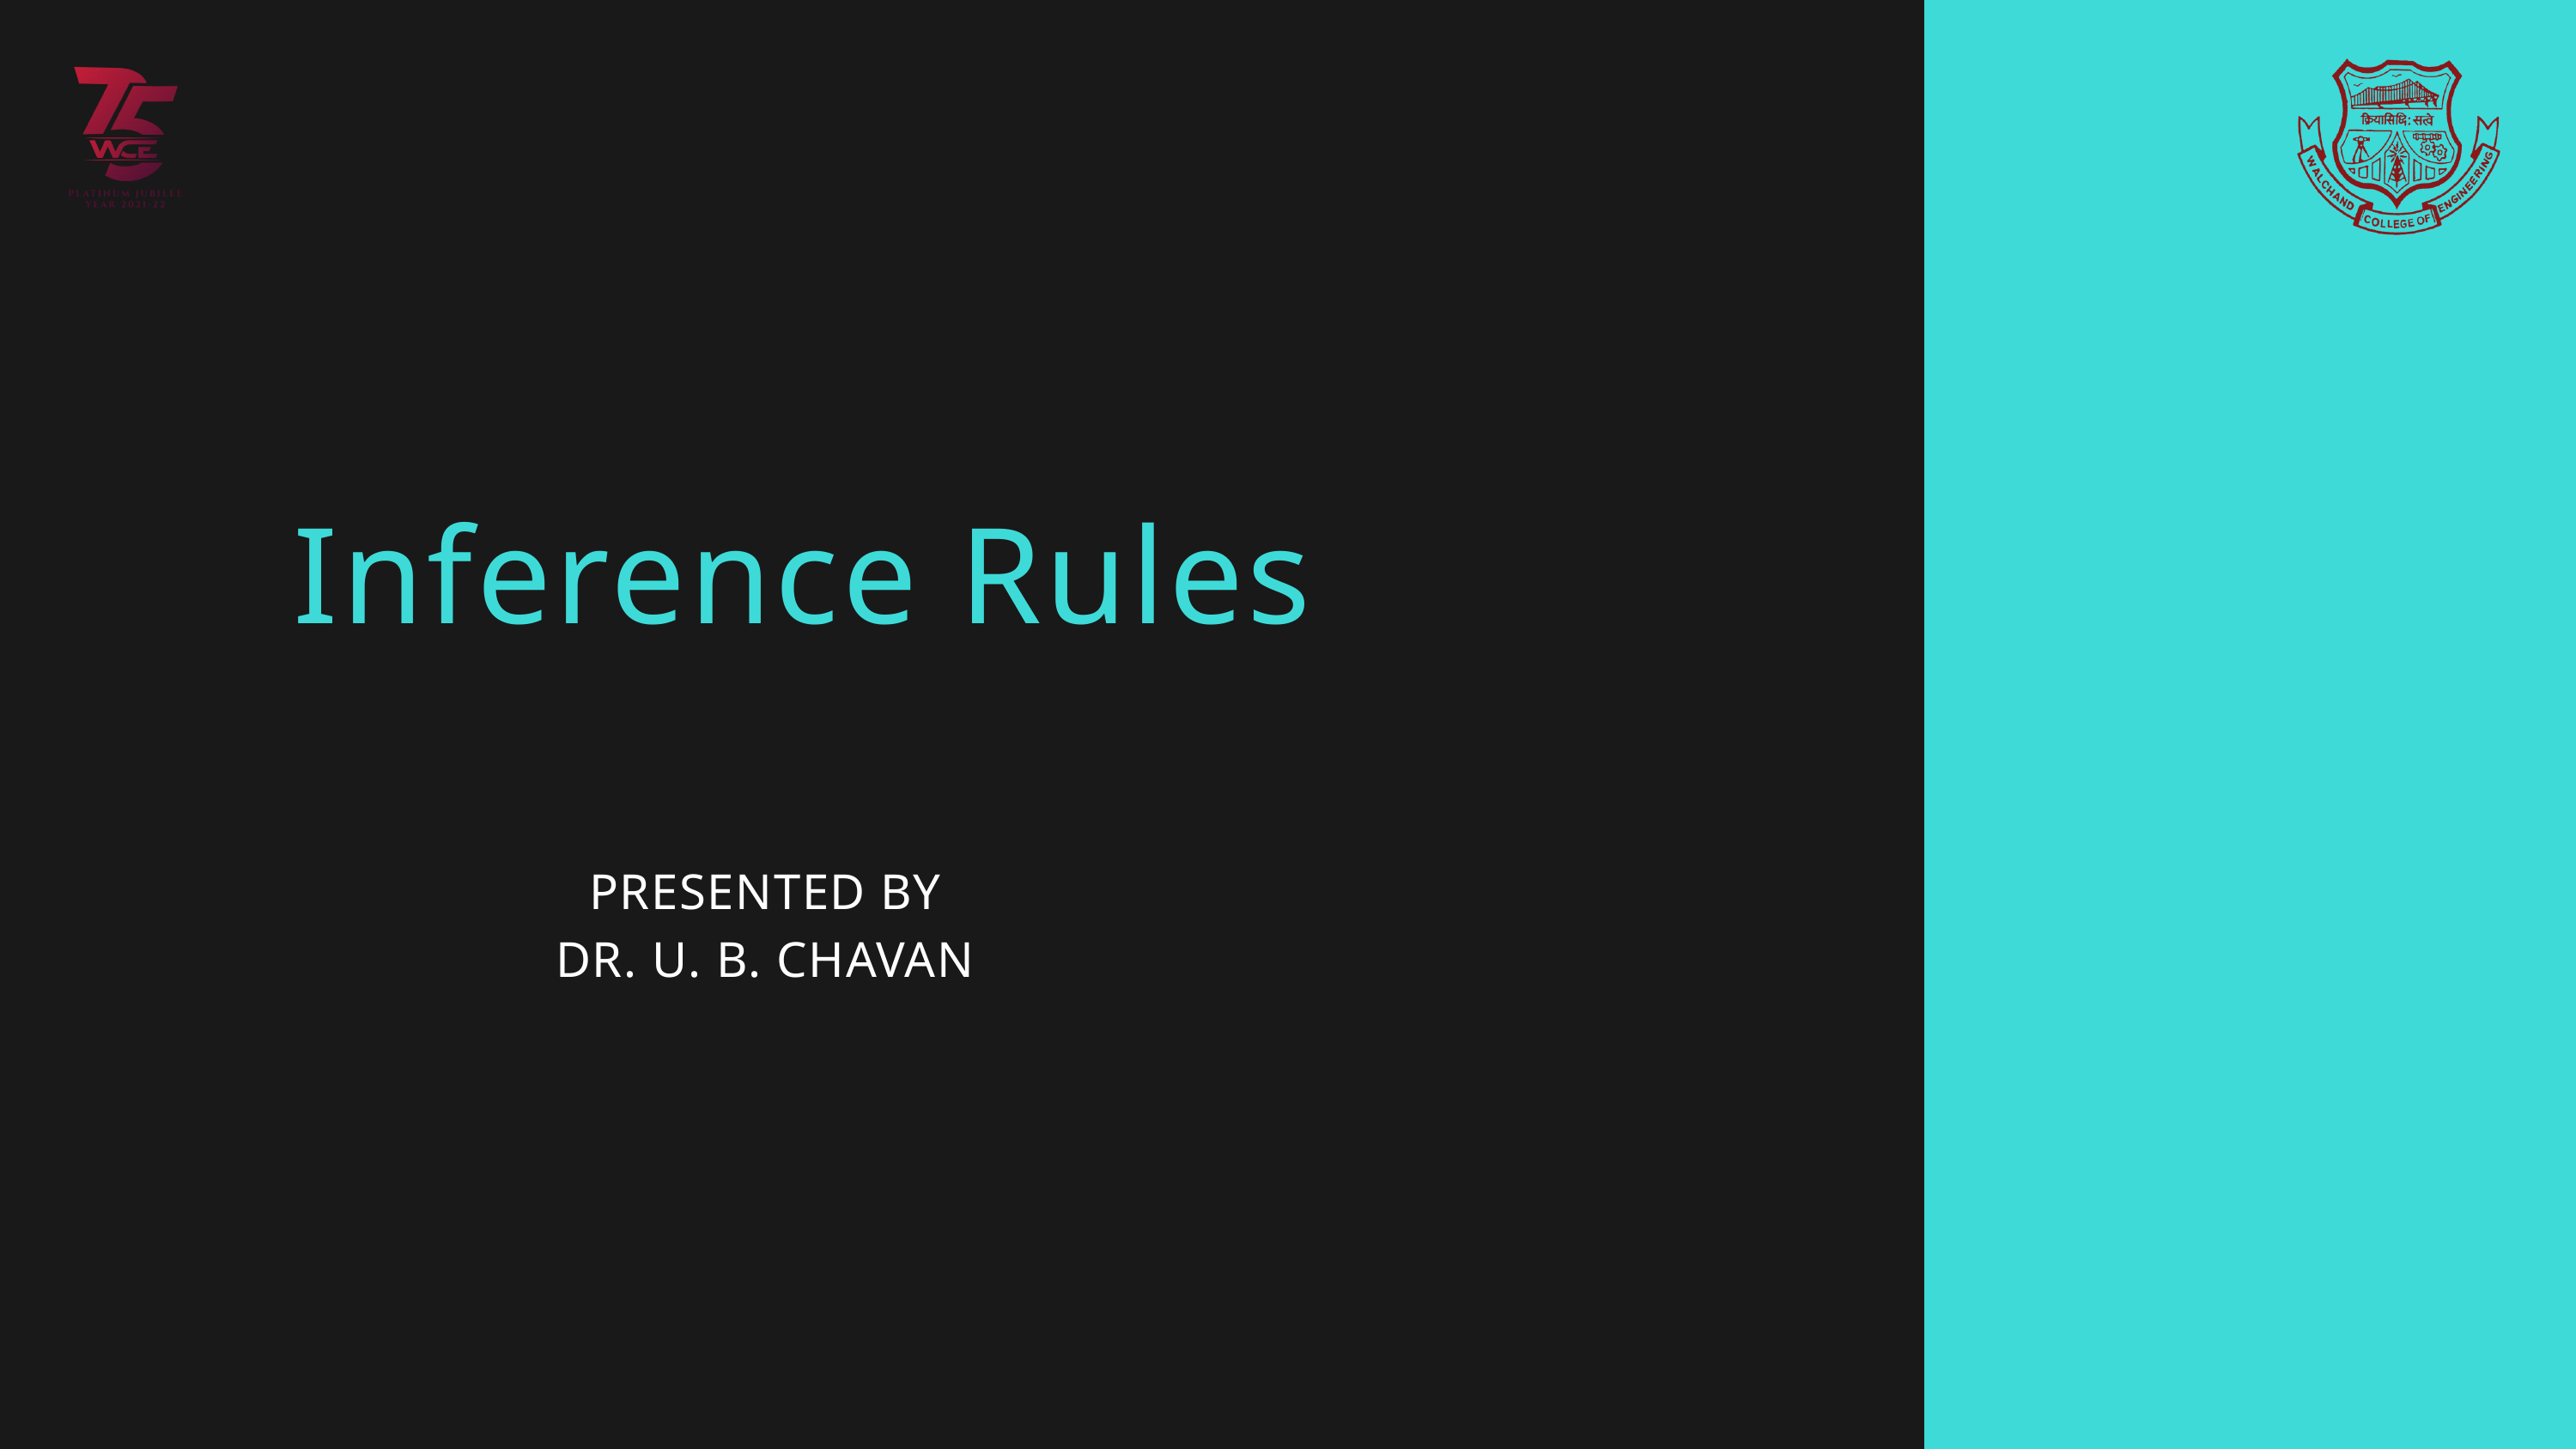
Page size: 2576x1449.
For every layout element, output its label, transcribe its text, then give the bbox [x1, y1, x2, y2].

text_box [38, 41, 214, 235]
text_box Inference Rules [38, 504, 1568, 651]
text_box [1924, 0, 2576, 1449]
text_box PRESENTED BY DR. U. B. CHAVAN [517, 852, 1013, 987]
